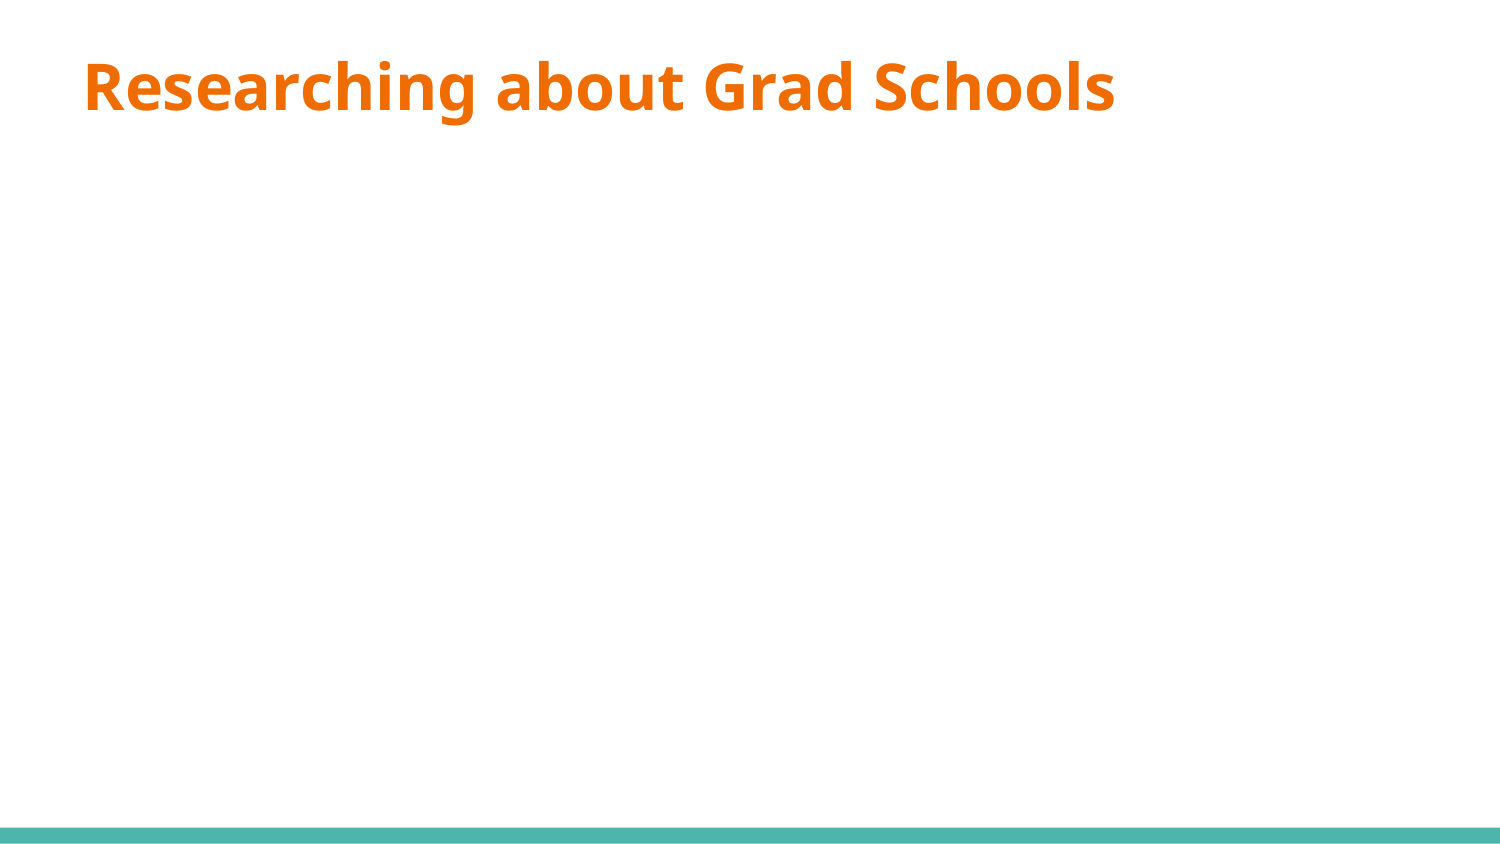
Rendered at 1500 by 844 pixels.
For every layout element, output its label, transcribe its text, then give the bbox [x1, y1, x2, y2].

title Researching about Grad Schools [67, 30, 1466, 147]
